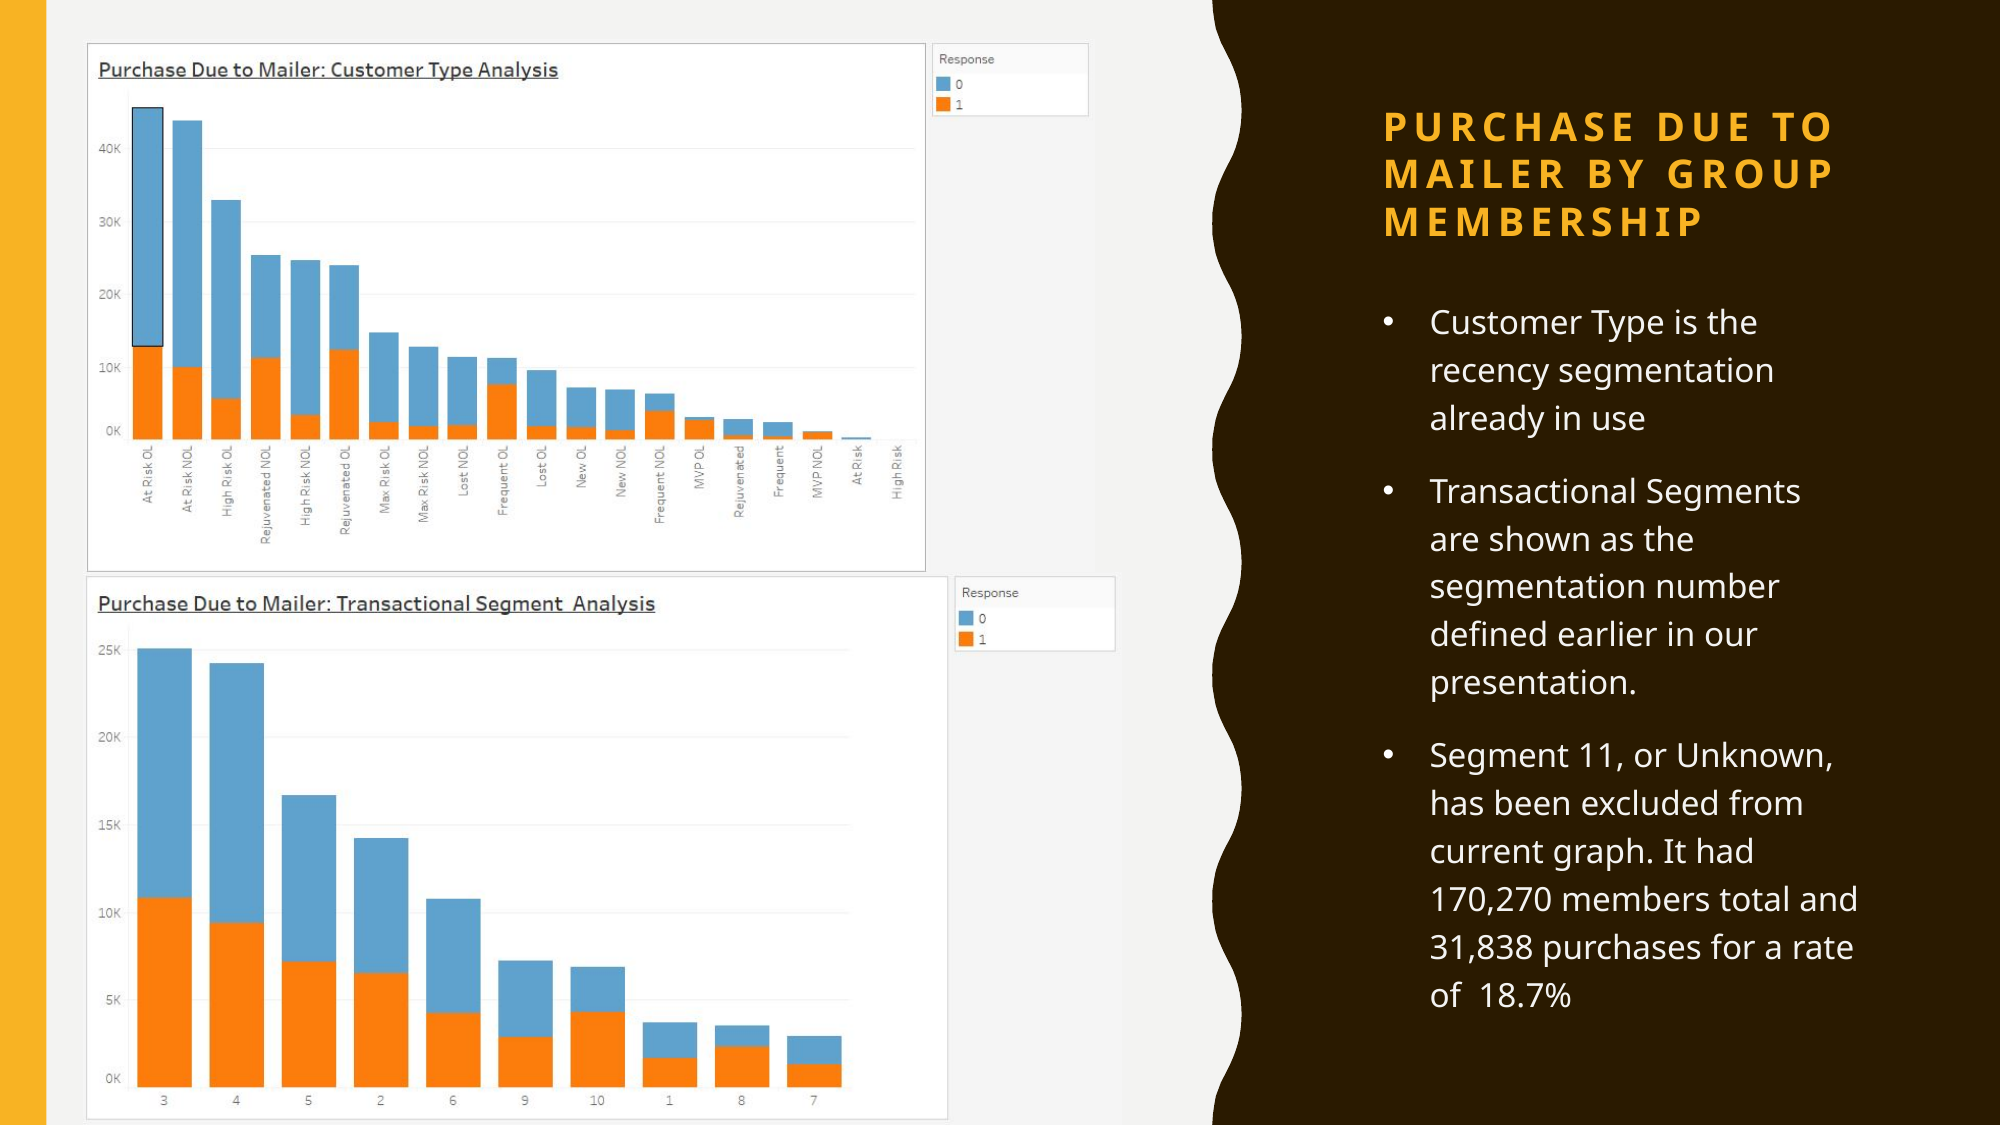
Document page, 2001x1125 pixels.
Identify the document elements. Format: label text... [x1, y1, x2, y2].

list Customer Type is the recency segmentation already in use Transactional Segments are shown as the segmentation number defined earlier in our presentation. Segment 11, or Unknown, has been excluded from current graph. It had 170,270 members total and 31,838 purchases for a rate of 18.7% [1367, 285, 1875, 969]
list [83, 39, 1095, 572]
picture [83, 572, 1122, 1125]
title Purchase Due to mailer by Group Membership [1367, 75, 1875, 272]
